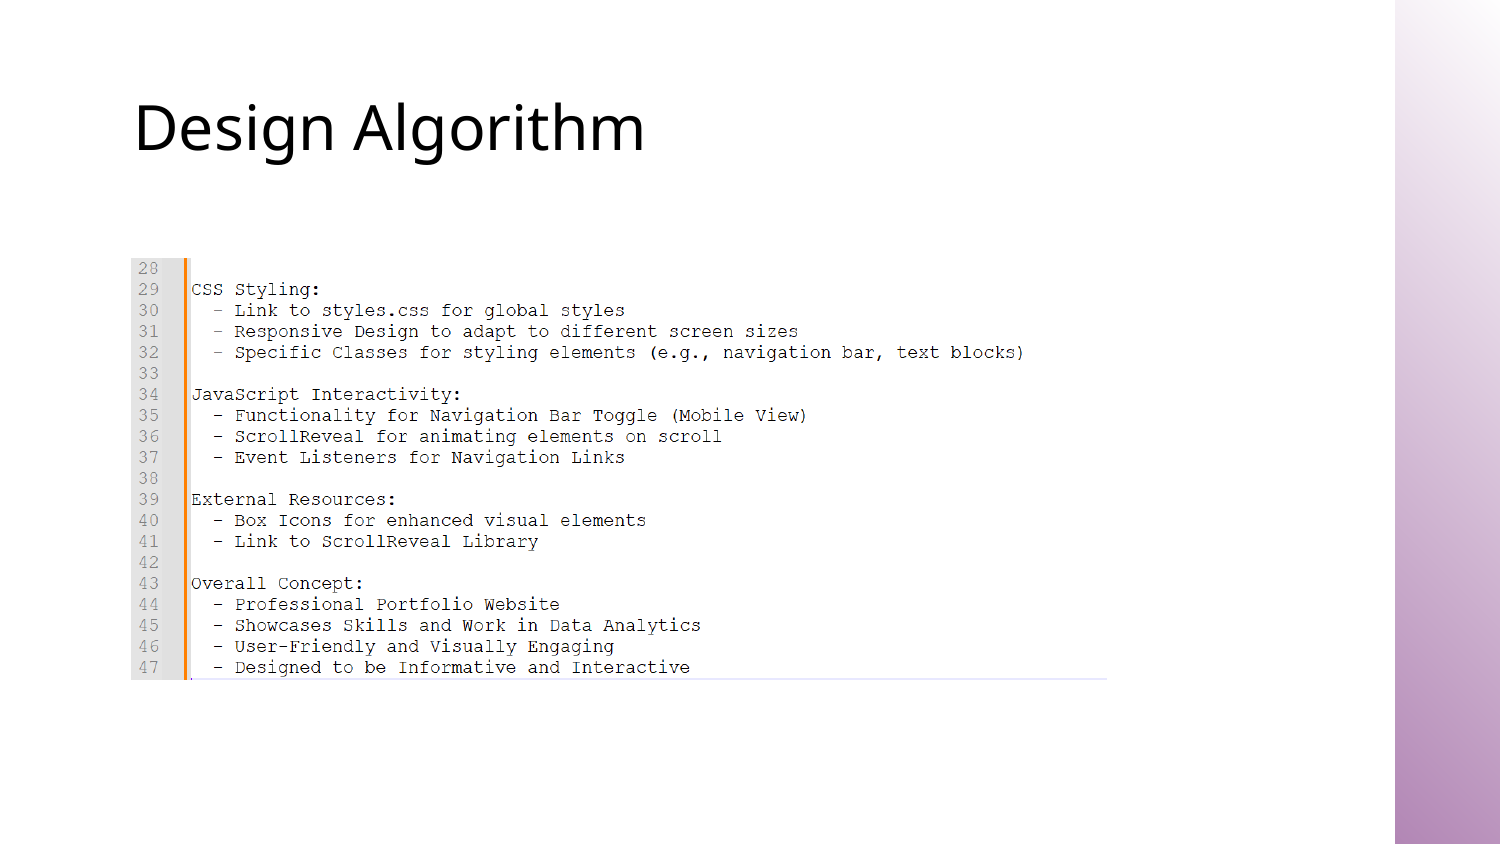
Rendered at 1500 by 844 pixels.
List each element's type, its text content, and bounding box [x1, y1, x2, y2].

title Design Algorithm [118, 72, 1382, 167]
picture [131, 258, 1107, 680]
